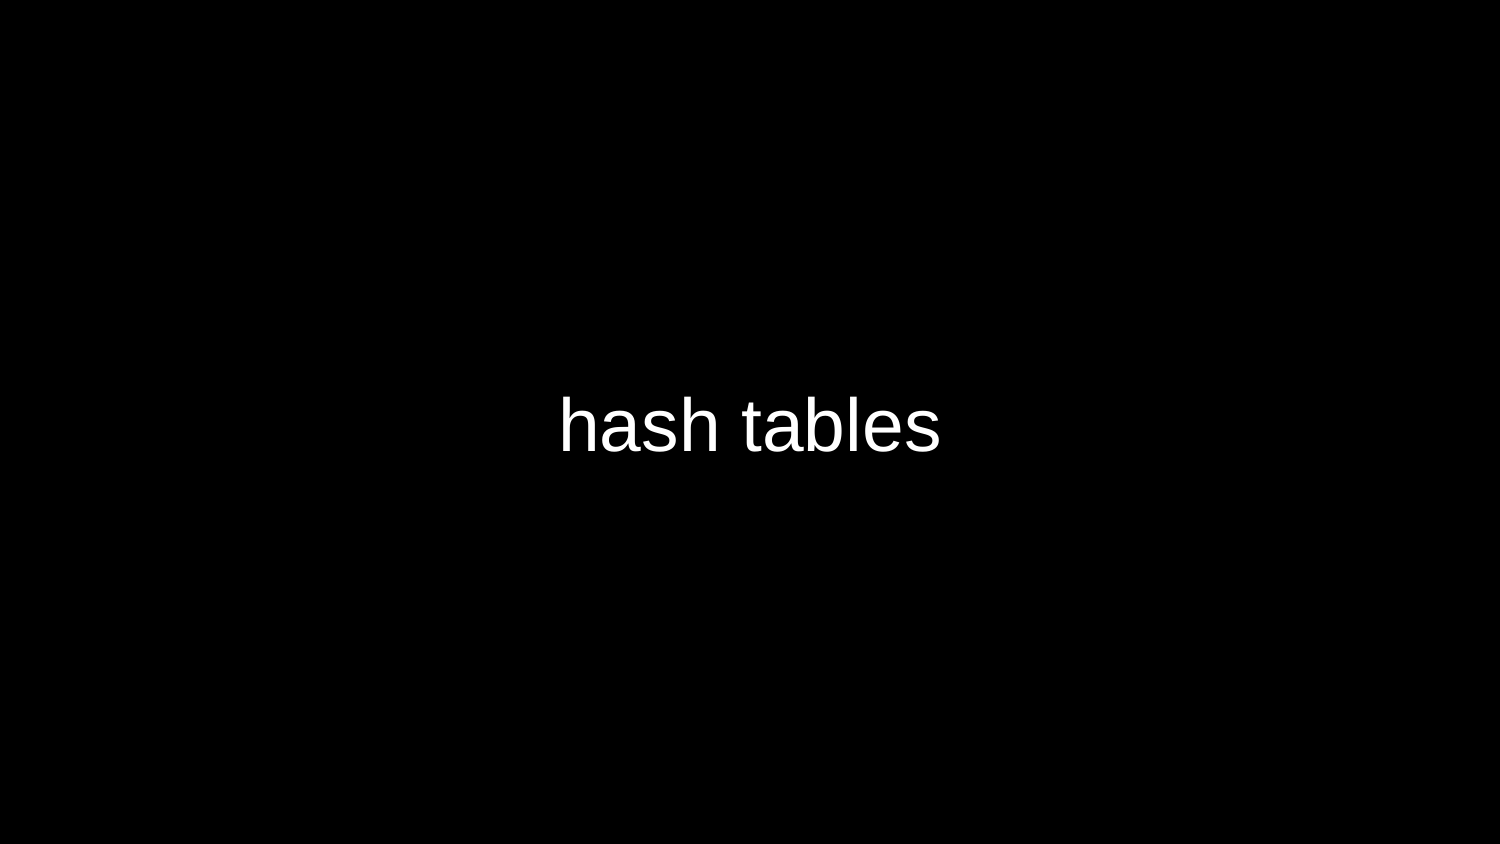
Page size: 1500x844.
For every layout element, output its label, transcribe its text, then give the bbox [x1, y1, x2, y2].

title hash tables [51, 352, 1449, 491]
